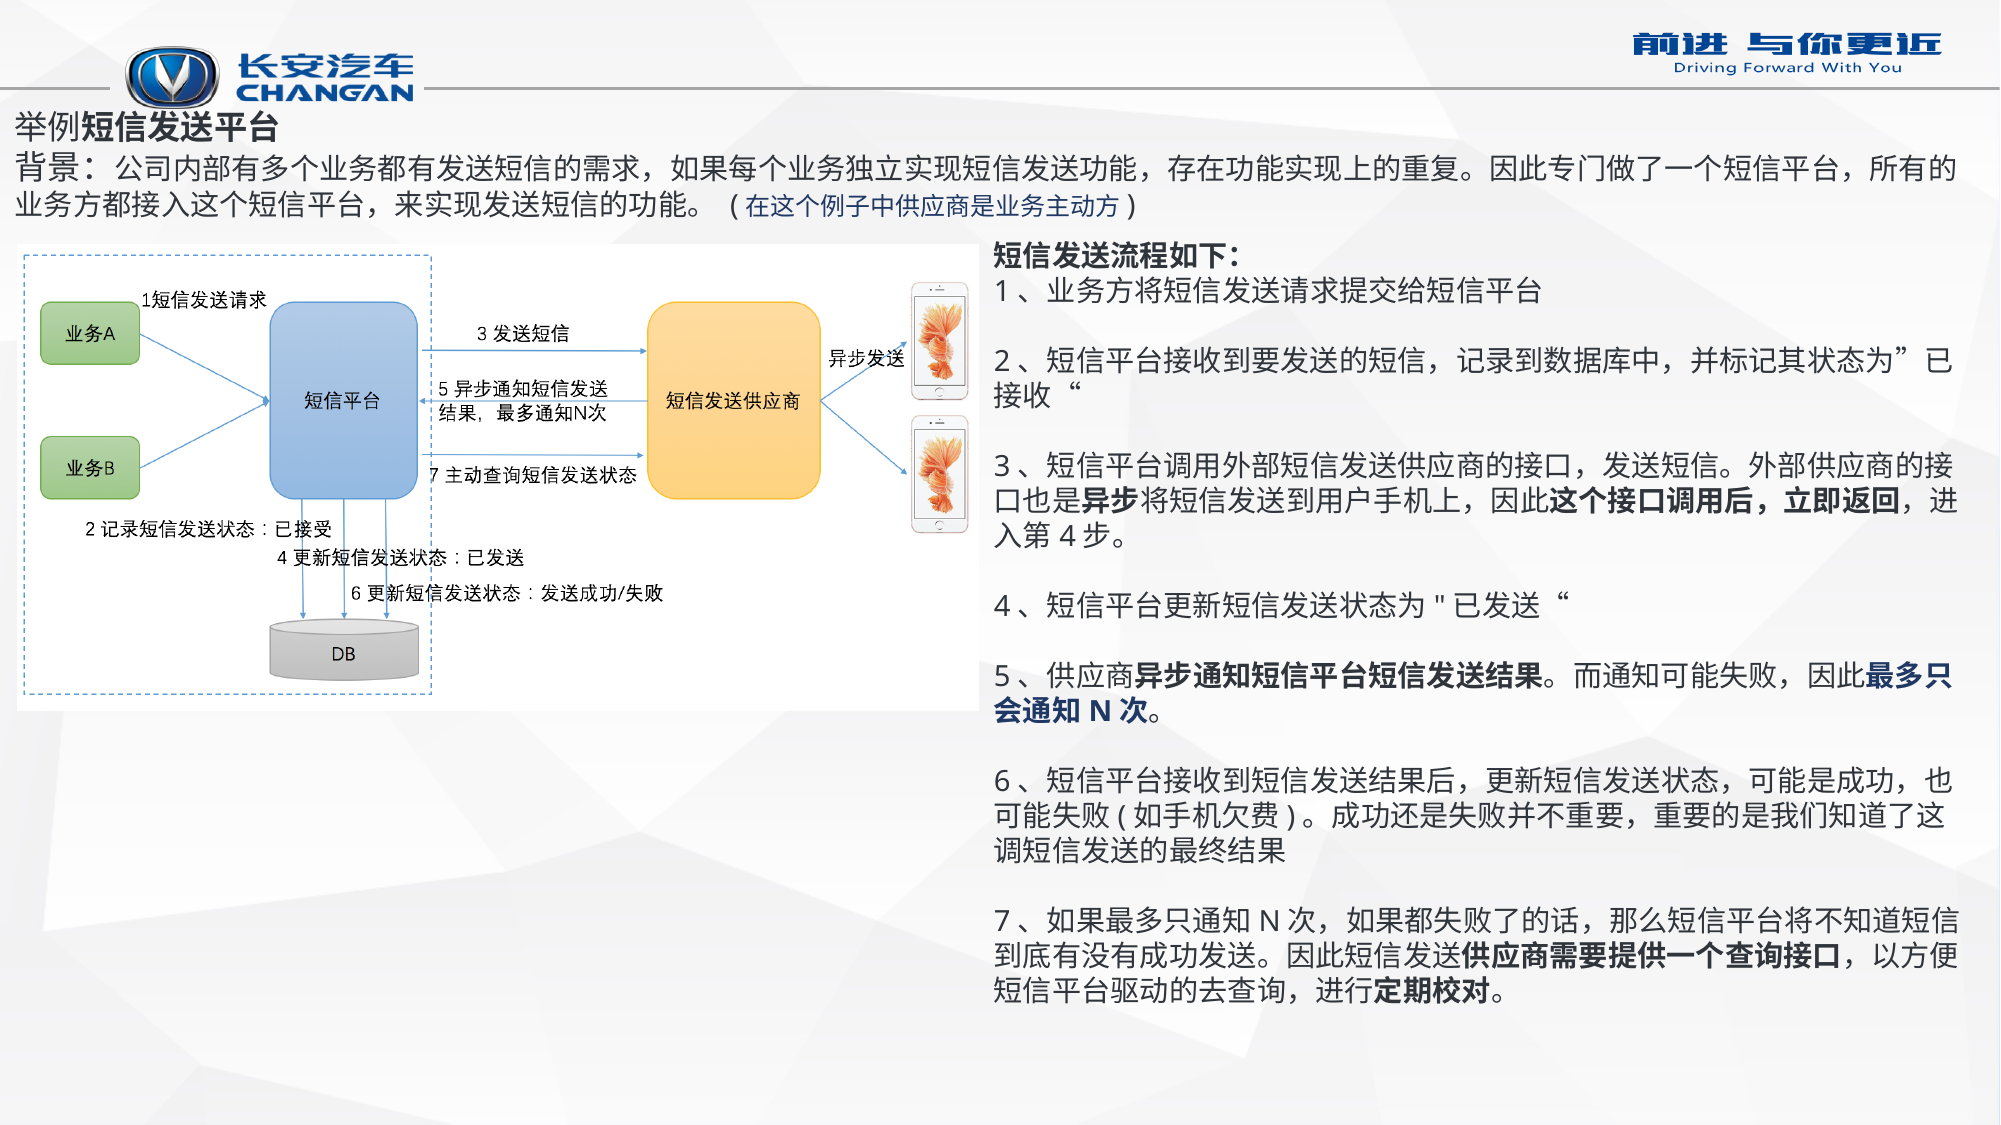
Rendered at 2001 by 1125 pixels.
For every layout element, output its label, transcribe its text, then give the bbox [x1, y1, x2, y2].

text_box 短信发送流程如下： 1、业务方将短信发送请求提交给短信平台 2、短信平台接收到要发送的短信，记录到数据库中，并标记其状态为”已接收“ 3、短信平台调用外部短信发送供应商的接口，发送短信。外部供应商的接口也是异步将短信发送到用户手机上，因此这个接口调用后，立即返回，进入第4步。 4、短信平台更新短信发送状态为"已发送“ 5、供应商异步通知短信平台短信发送结果。而通知可能失败，因此最多只会通知N次。 6、短信平台接收到短信发送结果后，更新短信发送状态，可能是成功，也可能失败(如手机欠费)。成功还是失败并不重要，重要的是我们知道了这调短信发送的最终结果 7、如果最多只通知N次，如果都失败了的话，那么短信平台将不知道短信到底有没有成功发送。因此短信发送供应商需要提供一个查询接口，以方便短信平台驱动的去查询，进行定期校对。 [979, 230, 1979, 1105]
picture [0, 0, 2000, 1125]
text_box 举例短信发送平台 背景：公司内部有多个业务都有发送短信的需求，如果每个业务独立实现短信发送功能，存在功能实现上的重复。因此专门做了一个短信平台，所有的业务方都接入这个短信平台，来实现发送短信的功能。 (在这个例子中供应商是业务主动方) [0, 99, 1983, 229]
